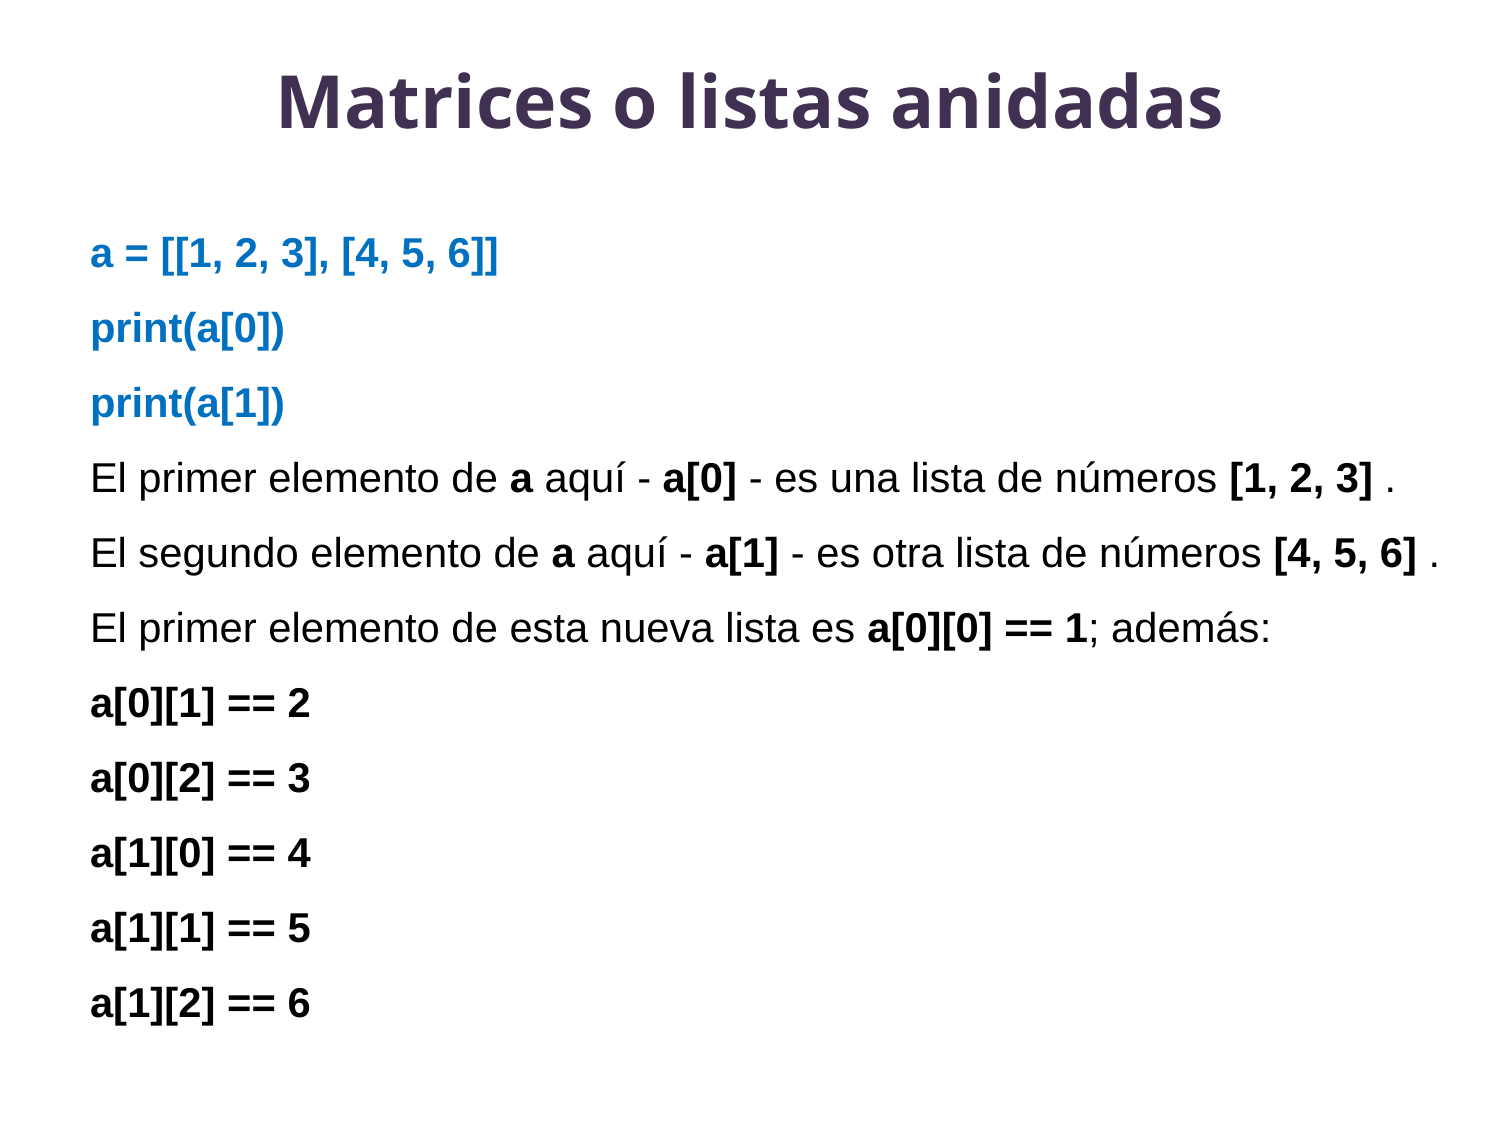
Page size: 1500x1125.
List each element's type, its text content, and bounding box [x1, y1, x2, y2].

title Matrices o listas anidadas [252, 5, 1248, 193]
list a = [[1, 2, 3], [4, 5, 6]] print(a[0]) print(a[1]) El primer elemento de a aquí - a[0] - es una lista de números [1, 2, 3] . El segundo elemento de a aquí - a[1] - es otra lista de números [4, 5, 6] . El primer elemento de esta nueva lista es a[0][0] == 1; además: a[0][1] == 2 a[0][2] == 3 a[1][0] == 4 a[1][1] == 5 a[1][2] == 6 [0, 193, 1471, 1074]
